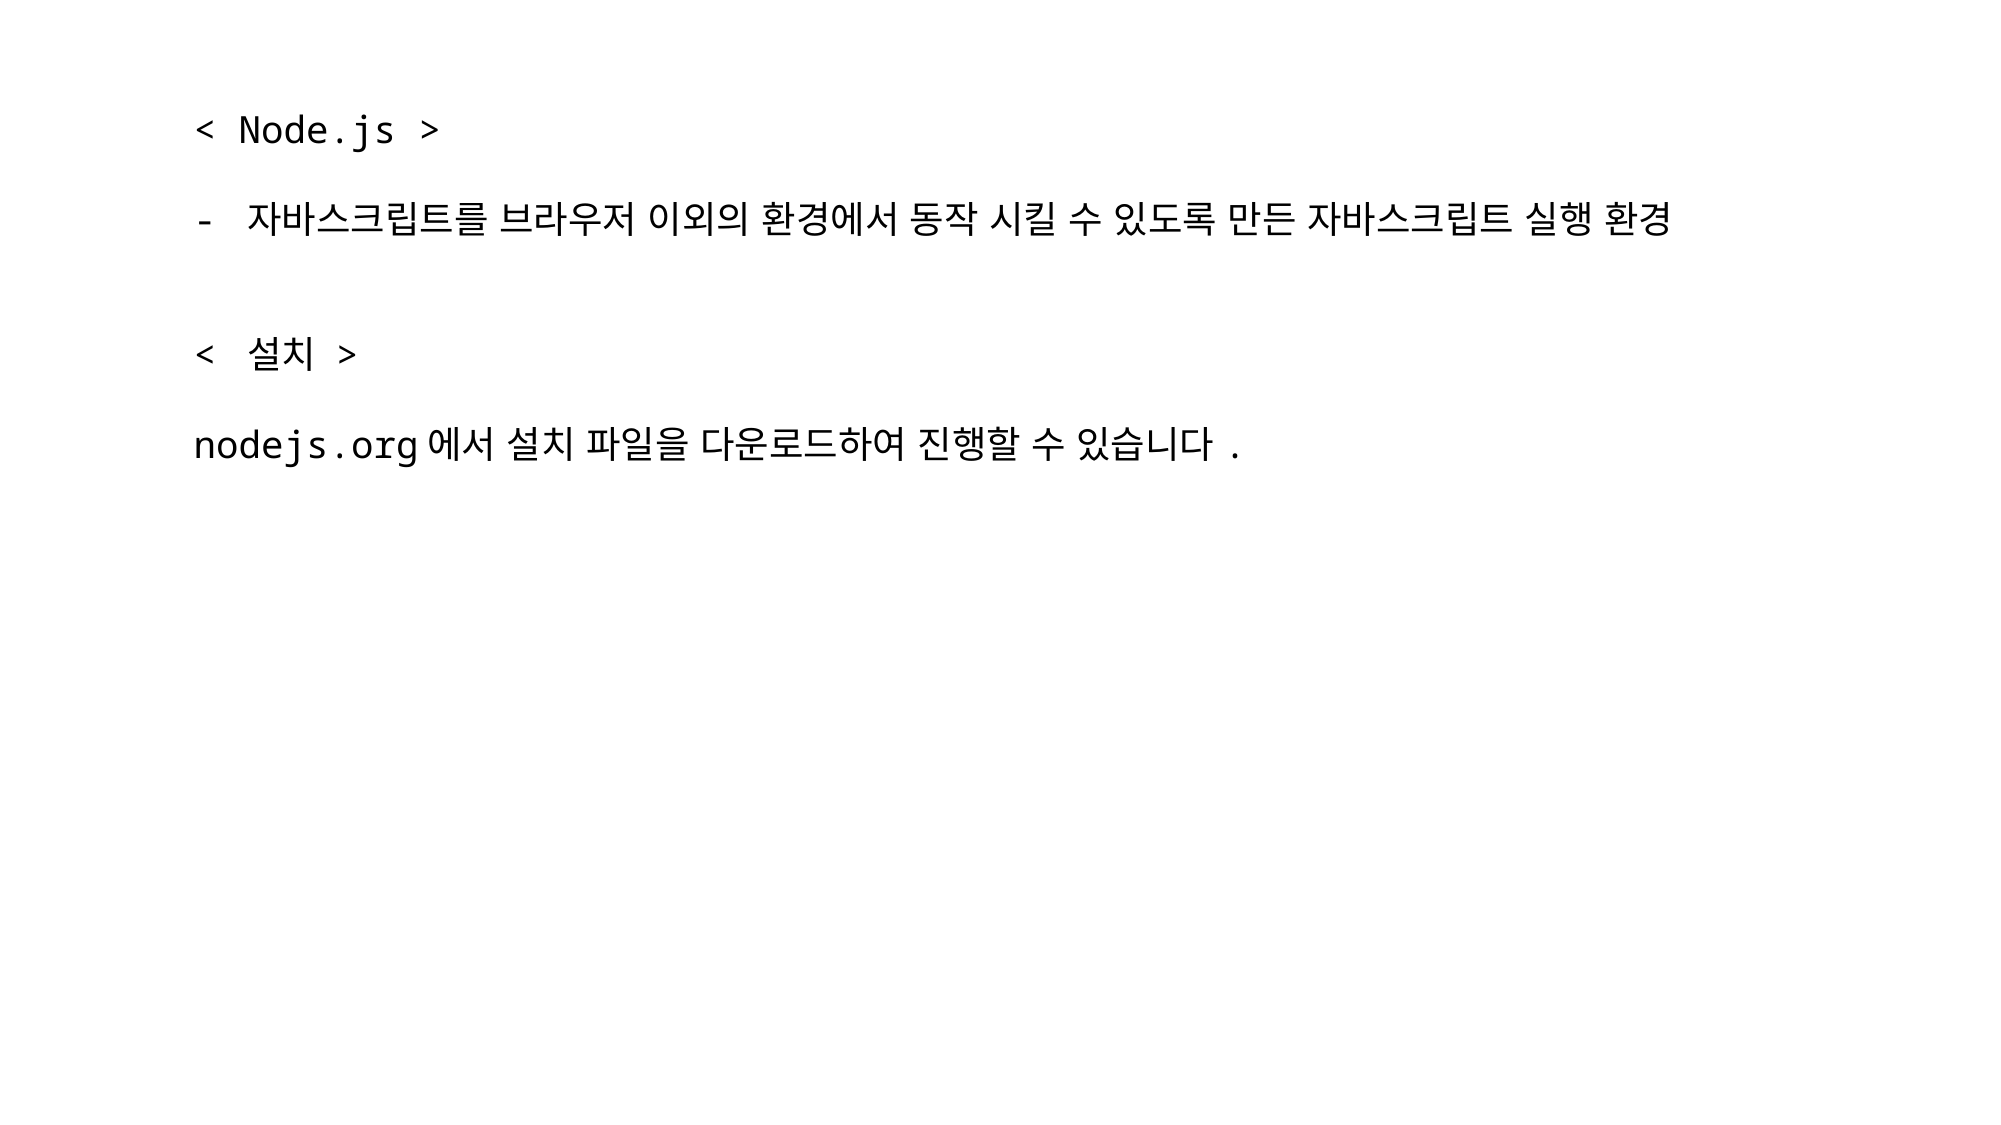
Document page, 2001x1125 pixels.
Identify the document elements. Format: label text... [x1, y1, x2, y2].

text_box < Node.js > - 자바스크립트를 브라우저 이외의 환경에서 동작 시킬 수 있도록 만든 자바스크립트 실행 환경 < 설치 > nodejs.org에서 설치 파일을 다운로드하여 진행할 수 있습니다. [178, 99, 1689, 474]
